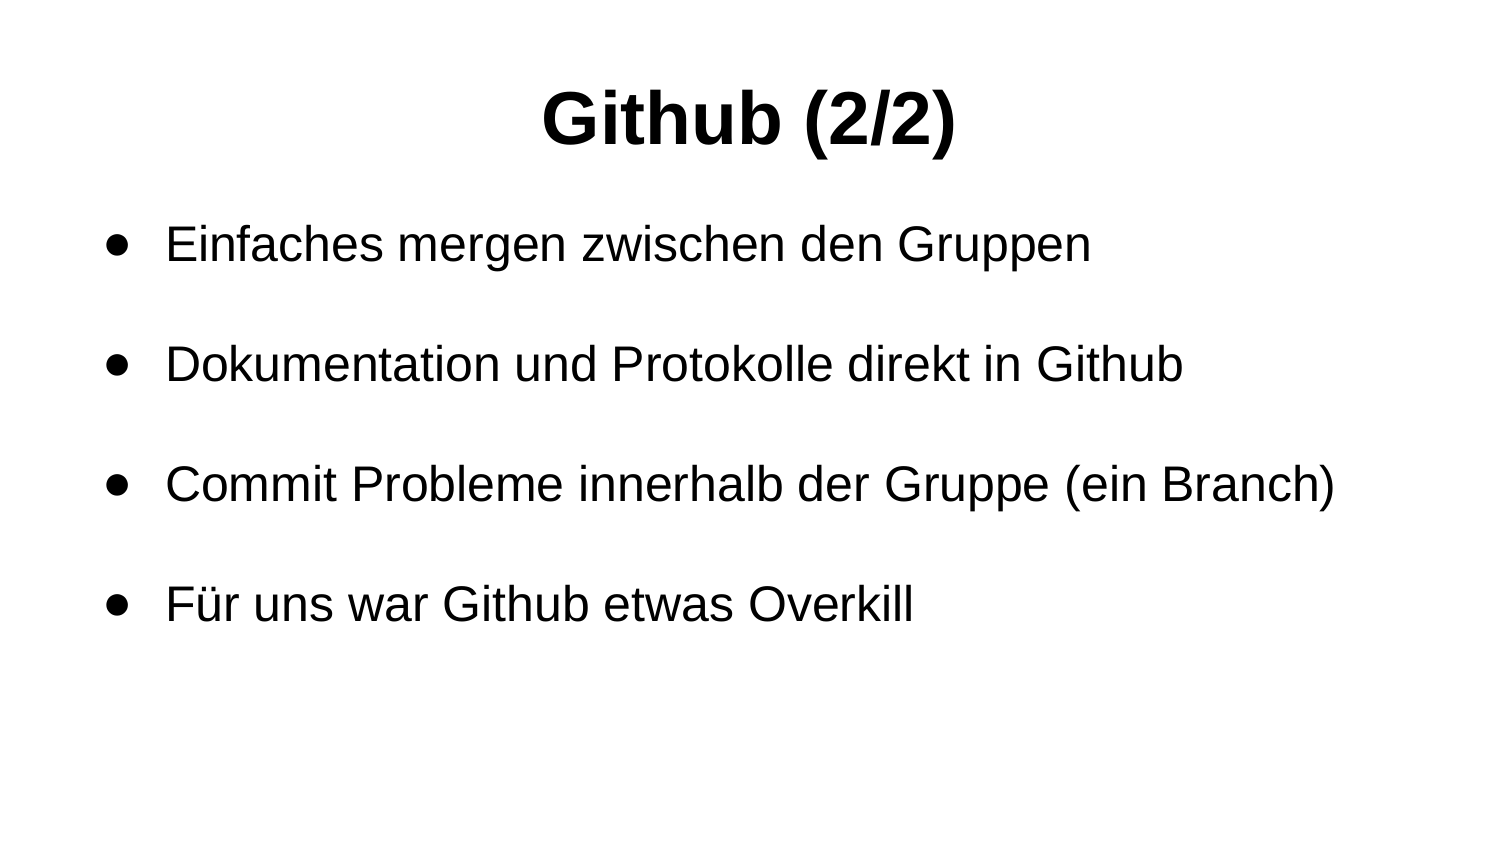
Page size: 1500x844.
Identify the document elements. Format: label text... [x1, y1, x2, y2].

title Github (2/2) [75, 33, 1425, 175]
list Einfaches mergen zwischen den Gruppen Dokumentation und Protokolle direkt in Github Commit Probleme innerhalb der Gruppe (ein Branch) Für uns war Github etwas Overkill [75, 196, 1425, 808]
